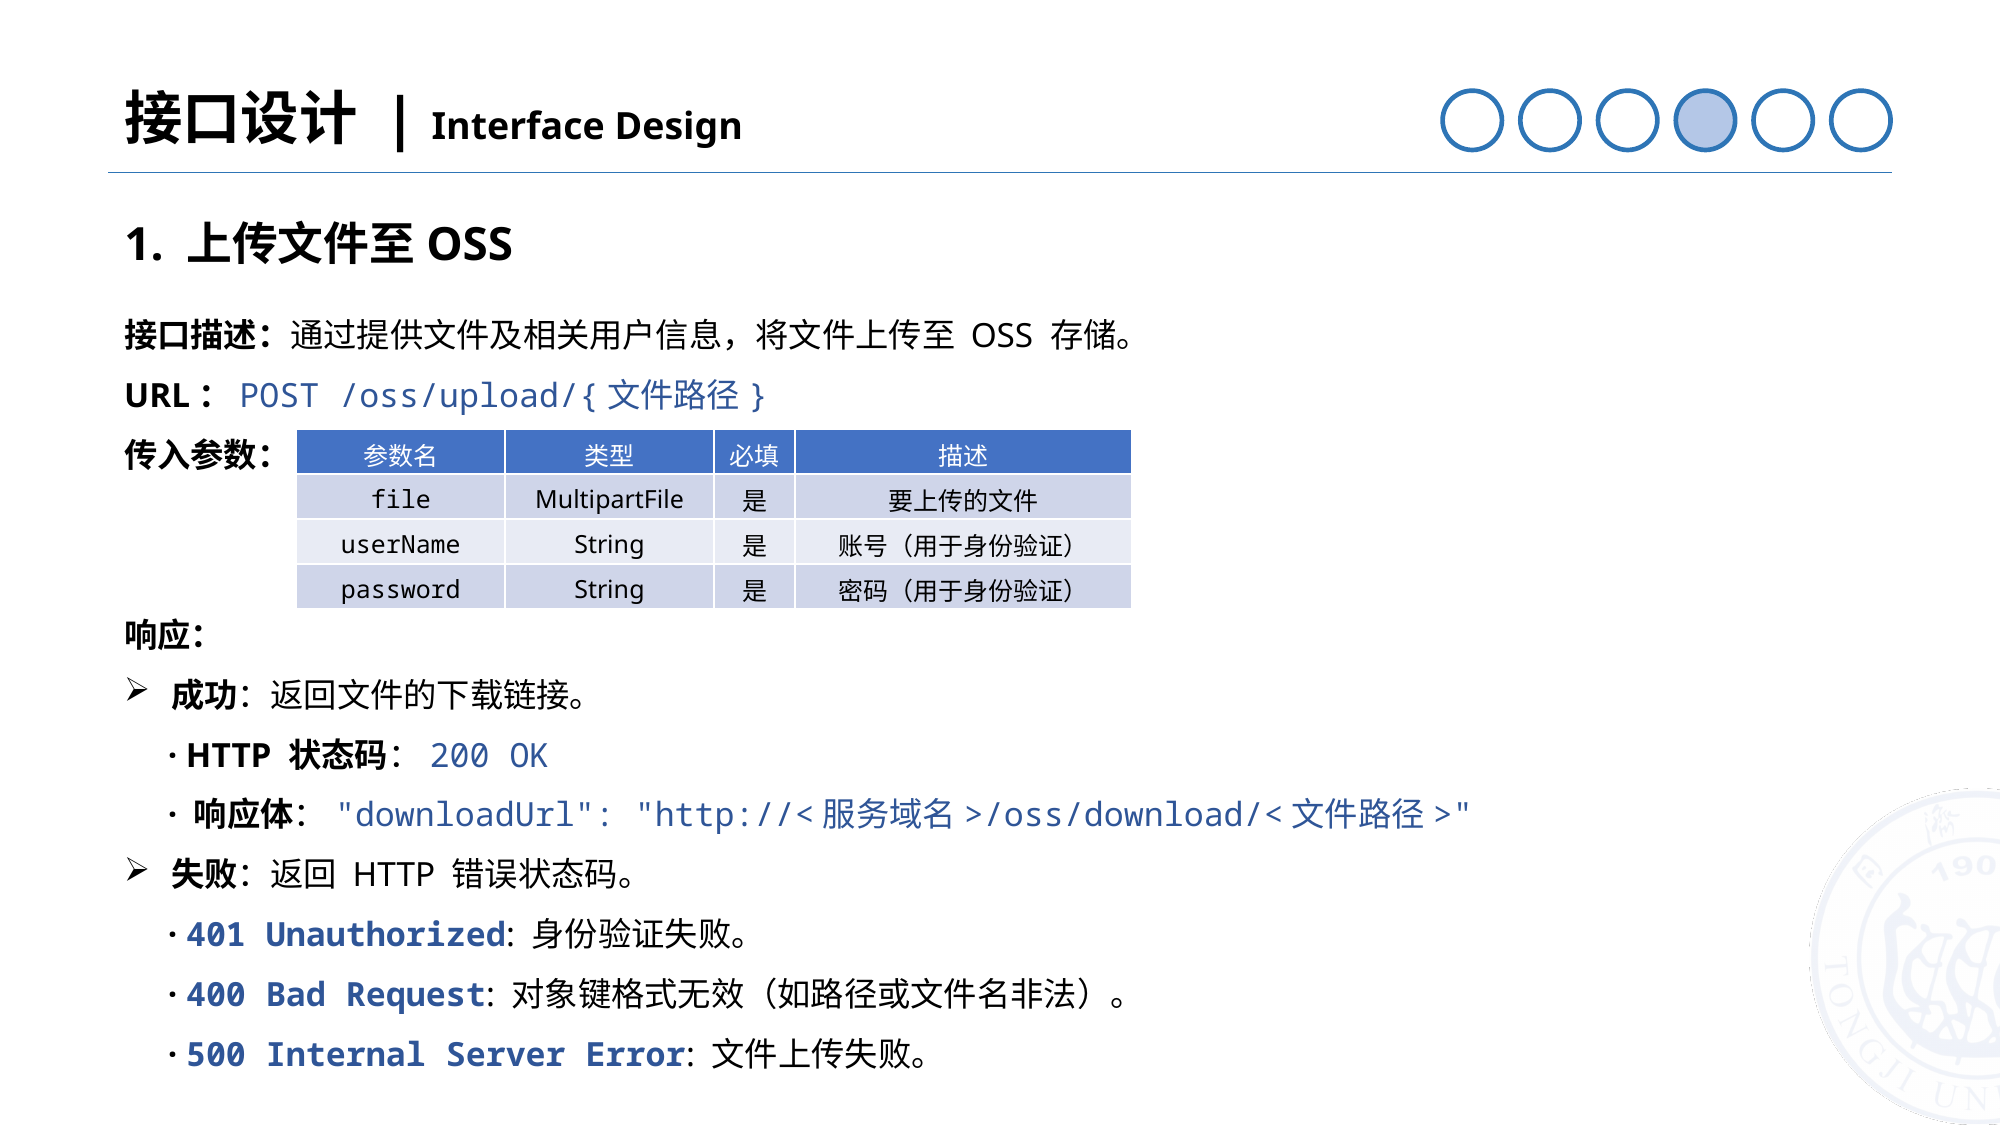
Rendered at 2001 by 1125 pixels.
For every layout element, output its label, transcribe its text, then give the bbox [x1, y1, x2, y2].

table_cell MultipartFile [506, 475, 713, 518]
table_cell String [506, 565, 713, 608]
text_box [1753, 90, 1813, 150]
text_box 1. 上传文件至OSS [109, 192, 1891, 287]
table_cell file [297, 475, 504, 518]
table_cell 要上传的文件 [796, 475, 1131, 518]
text_box [1520, 90, 1580, 150]
table_cell password [297, 565, 504, 608]
text_box [1831, 90, 1891, 150]
table_cell 是 [715, 475, 794, 518]
table_cell 是 [715, 565, 794, 608]
table_header 类型 [506, 430, 713, 473]
picture [1809, 788, 2000, 1125]
table_header 描述 [796, 430, 1131, 473]
text_box [1675, 90, 1736, 150]
table_header 参数名 [297, 430, 504, 473]
table_cell userName [297, 520, 504, 563]
text_box [1598, 90, 1658, 150]
table_header 必填 [715, 430, 794, 473]
text_box [1442, 90, 1502, 150]
text_box 接口描述：通过提供文件及相关用户信息，将文件上传至 OSS 存储。 URL：POST /oss/upload/{文件路径} 传入参数： 响应： 成功：返回文件的下载链接。 · HTTP 状态码：200 OK · 响应体："downloadUrl": "http://<服务域名>/oss/download/<文件路径>" 失败：返回 HTTP 错误状态码。 · 401 Unauthorized: 身份验证失败。 · 400 Bad Request: 对象键格式无效（如路径或文件名非法）。 · 500 Internal Server Error: 文件上传失败。 [109, 287, 1891, 1081]
table_cell String [506, 520, 713, 563]
text_box 接口设计 | Interface Design [109, 67, 1891, 174]
table_cell 账号（用于身份验证） [796, 520, 1131, 563]
table_cell 是 [715, 520, 794, 563]
table_cell 密码（用于身份验证） [796, 565, 1131, 608]
